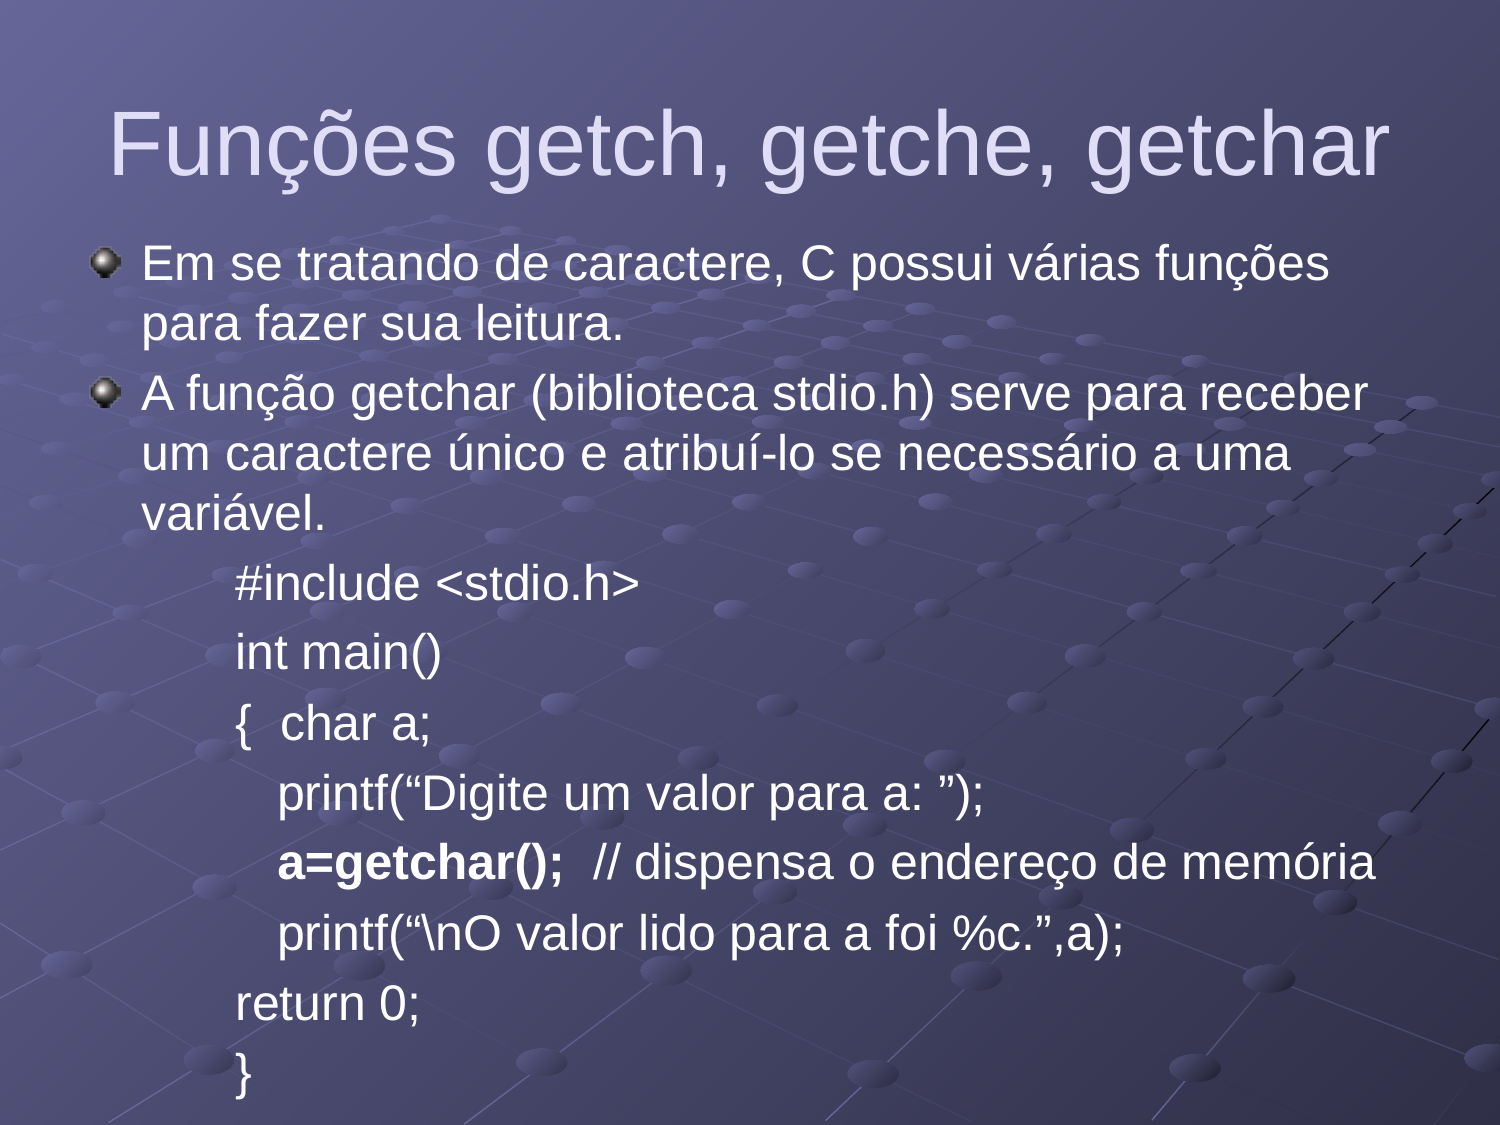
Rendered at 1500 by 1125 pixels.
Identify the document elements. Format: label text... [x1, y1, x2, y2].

title Funções getch, getche, getchar [74, 44, 1426, 233]
list Em se tratando de caractere, C possui várias funções para fazer sua leitura. A função getchar (biblioteca stdio.h) serve para receber um caractere único e atribuí-lo se necessário a uma variável. #include <stdio.h> int main() { char a; printf(“Digite um valor para a: ”); a=getchar(); // dispensa o endereço de memória printf(“\nO valor lido para a foi %c.”,a); return 0; } [70, 222, 1421, 967]
picture [85, 372, 121, 408]
picture [85, 242, 121, 278]
